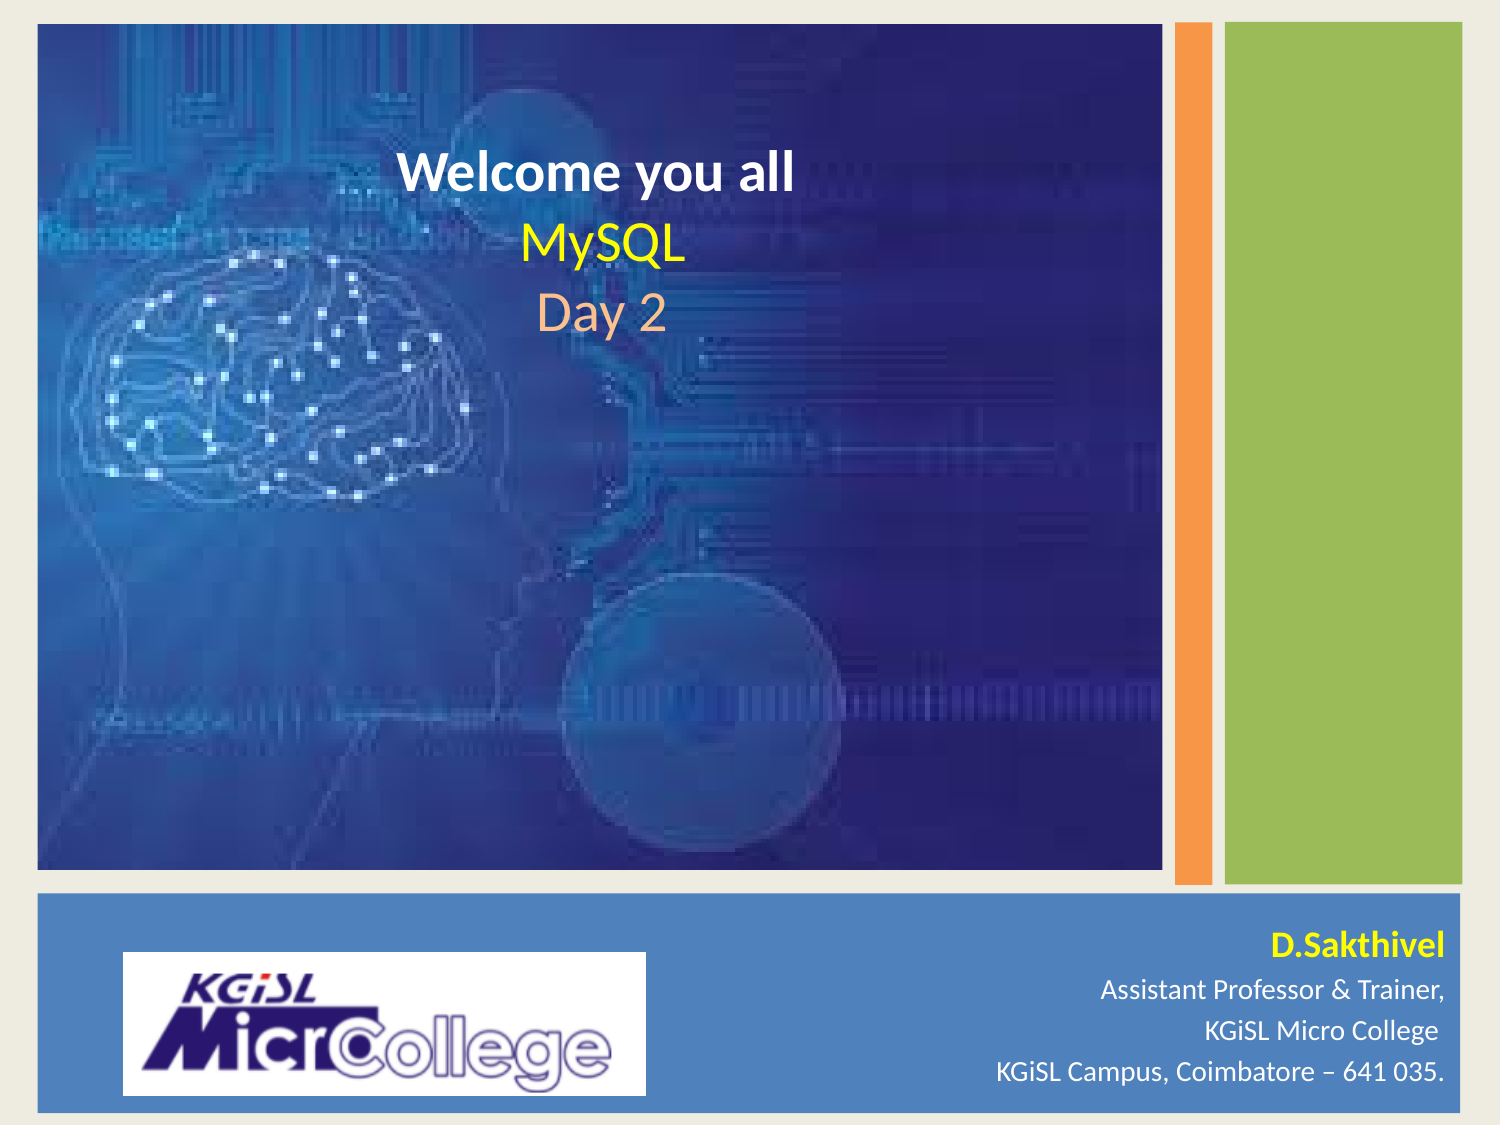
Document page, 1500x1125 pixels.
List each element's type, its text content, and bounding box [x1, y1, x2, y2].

picture [37, 24, 1163, 870]
list D.Sakthivel Assistant Professor & Trainer, KGiSL Micro College KGiSL Campus, Coimbatore – 641 035. [37, 893, 1461, 1114]
picture [123, 951, 647, 1097]
